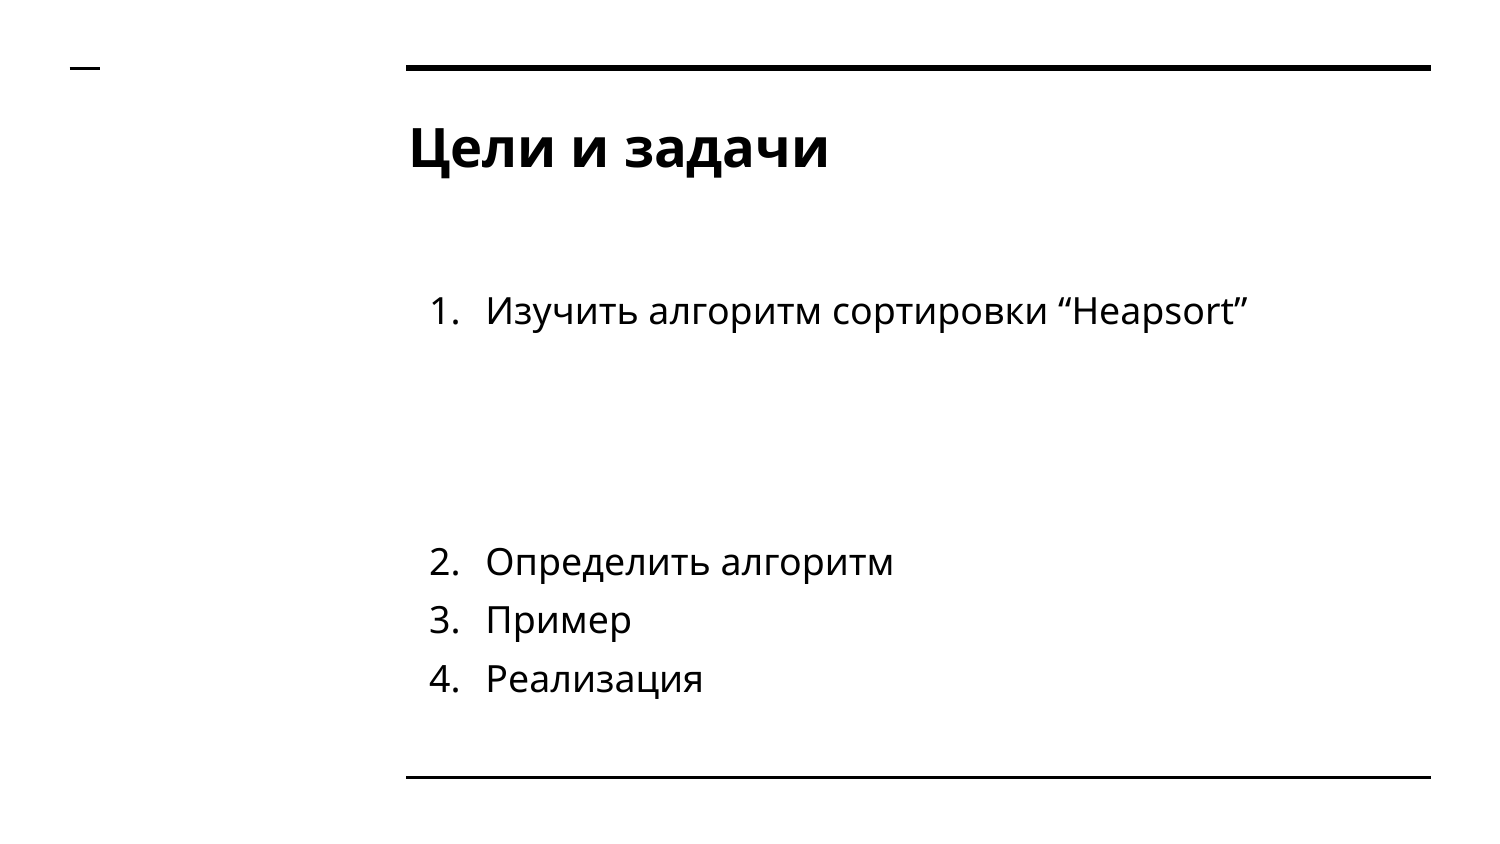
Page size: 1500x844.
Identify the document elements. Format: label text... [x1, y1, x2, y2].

title Цели и задачи [393, 94, 1431, 199]
list Изучить алгоритм сортировки “Heapsort” Определить алгоритм Пример Реализация [395, 261, 1433, 755]
